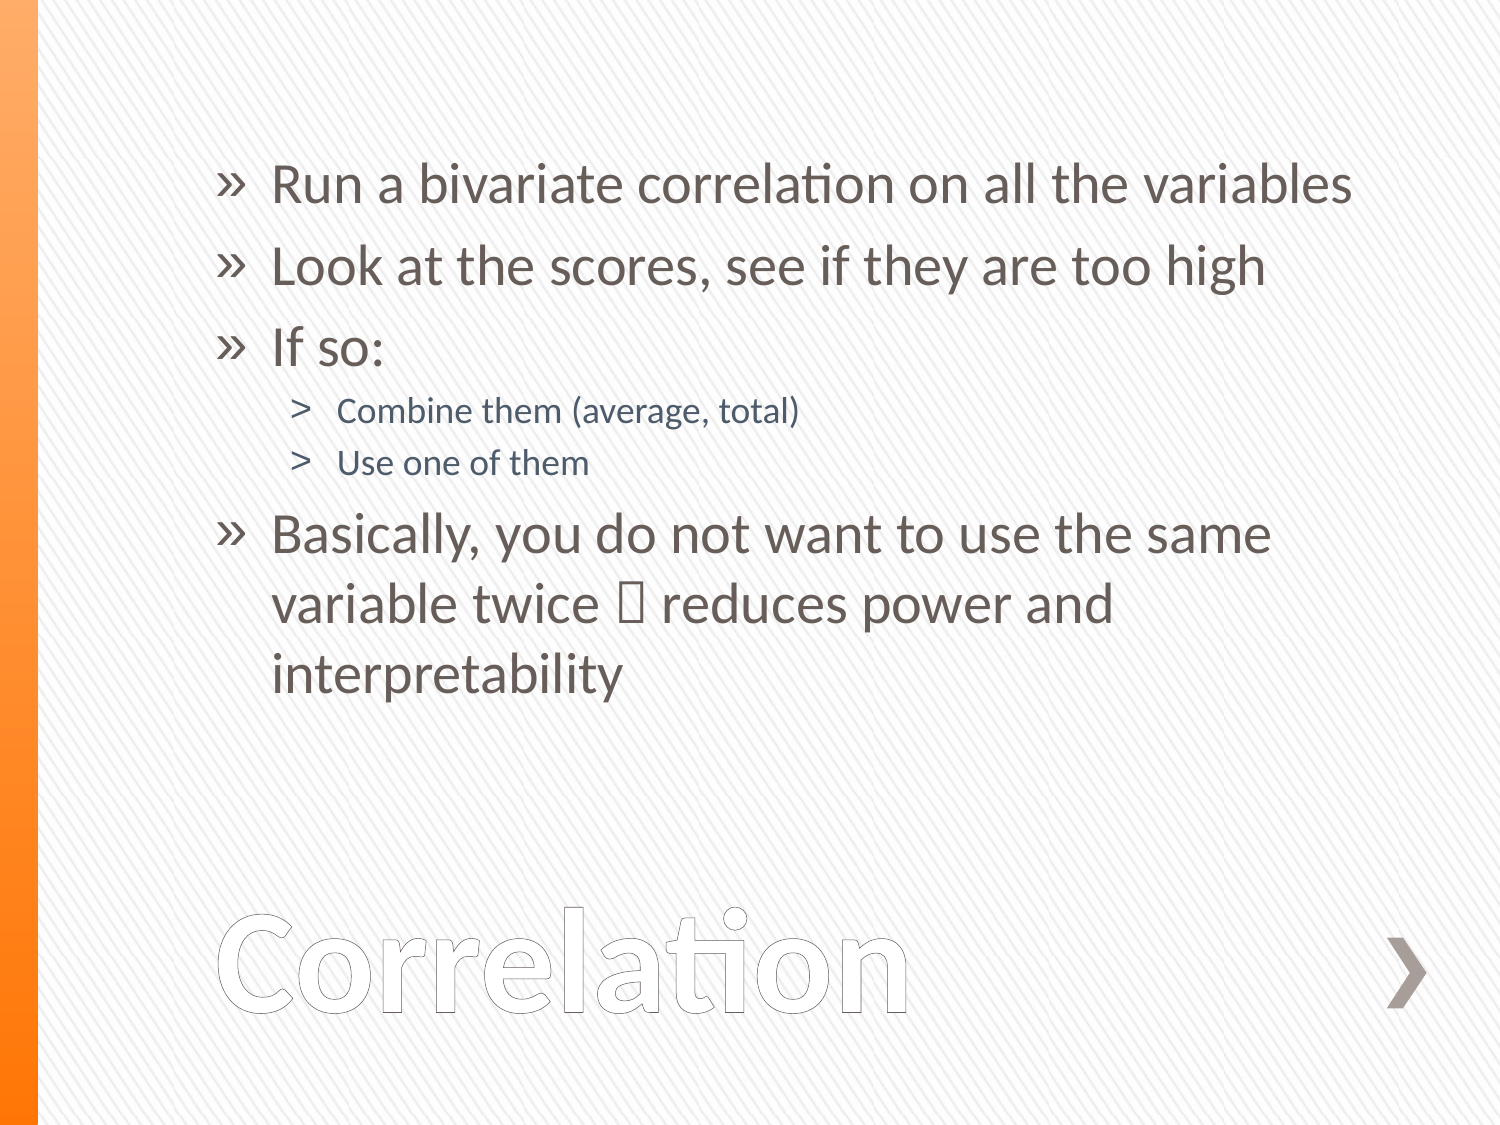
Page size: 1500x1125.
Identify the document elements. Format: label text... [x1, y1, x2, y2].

list Run a bivariate correlation on all the variables Look at the scores, see if they are too high If so: Combine them (average, total) Use one of them Basically, you do not want to use the same variable twice  reduces power and interpretability [200, 137, 1425, 863]
title Correlation [200, 863, 1388, 1050]
